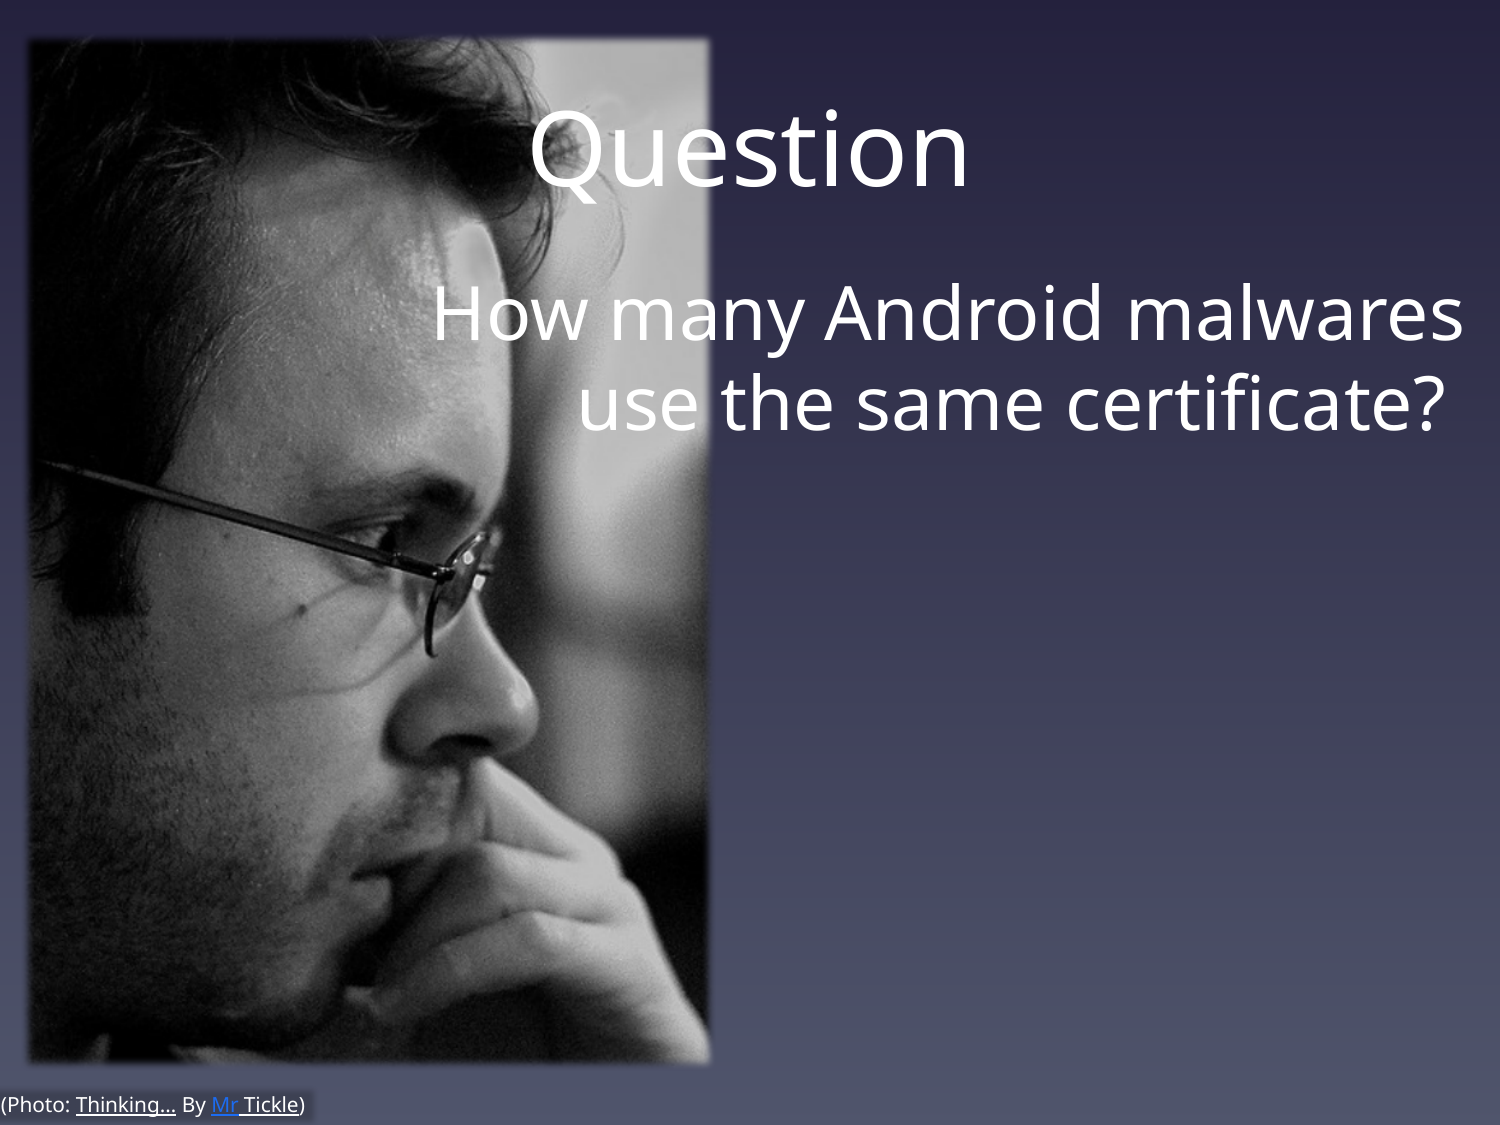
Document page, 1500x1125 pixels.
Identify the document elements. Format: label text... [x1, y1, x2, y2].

picture [21, 32, 716, 1072]
title Question [721, 75, 1425, 258]
text_box How many Android malwares use the same certificate? [721, 258, 1481, 454]
text_box (Photo: Thinking… By Mr Tickle) [0, 1095, 310, 1117]
